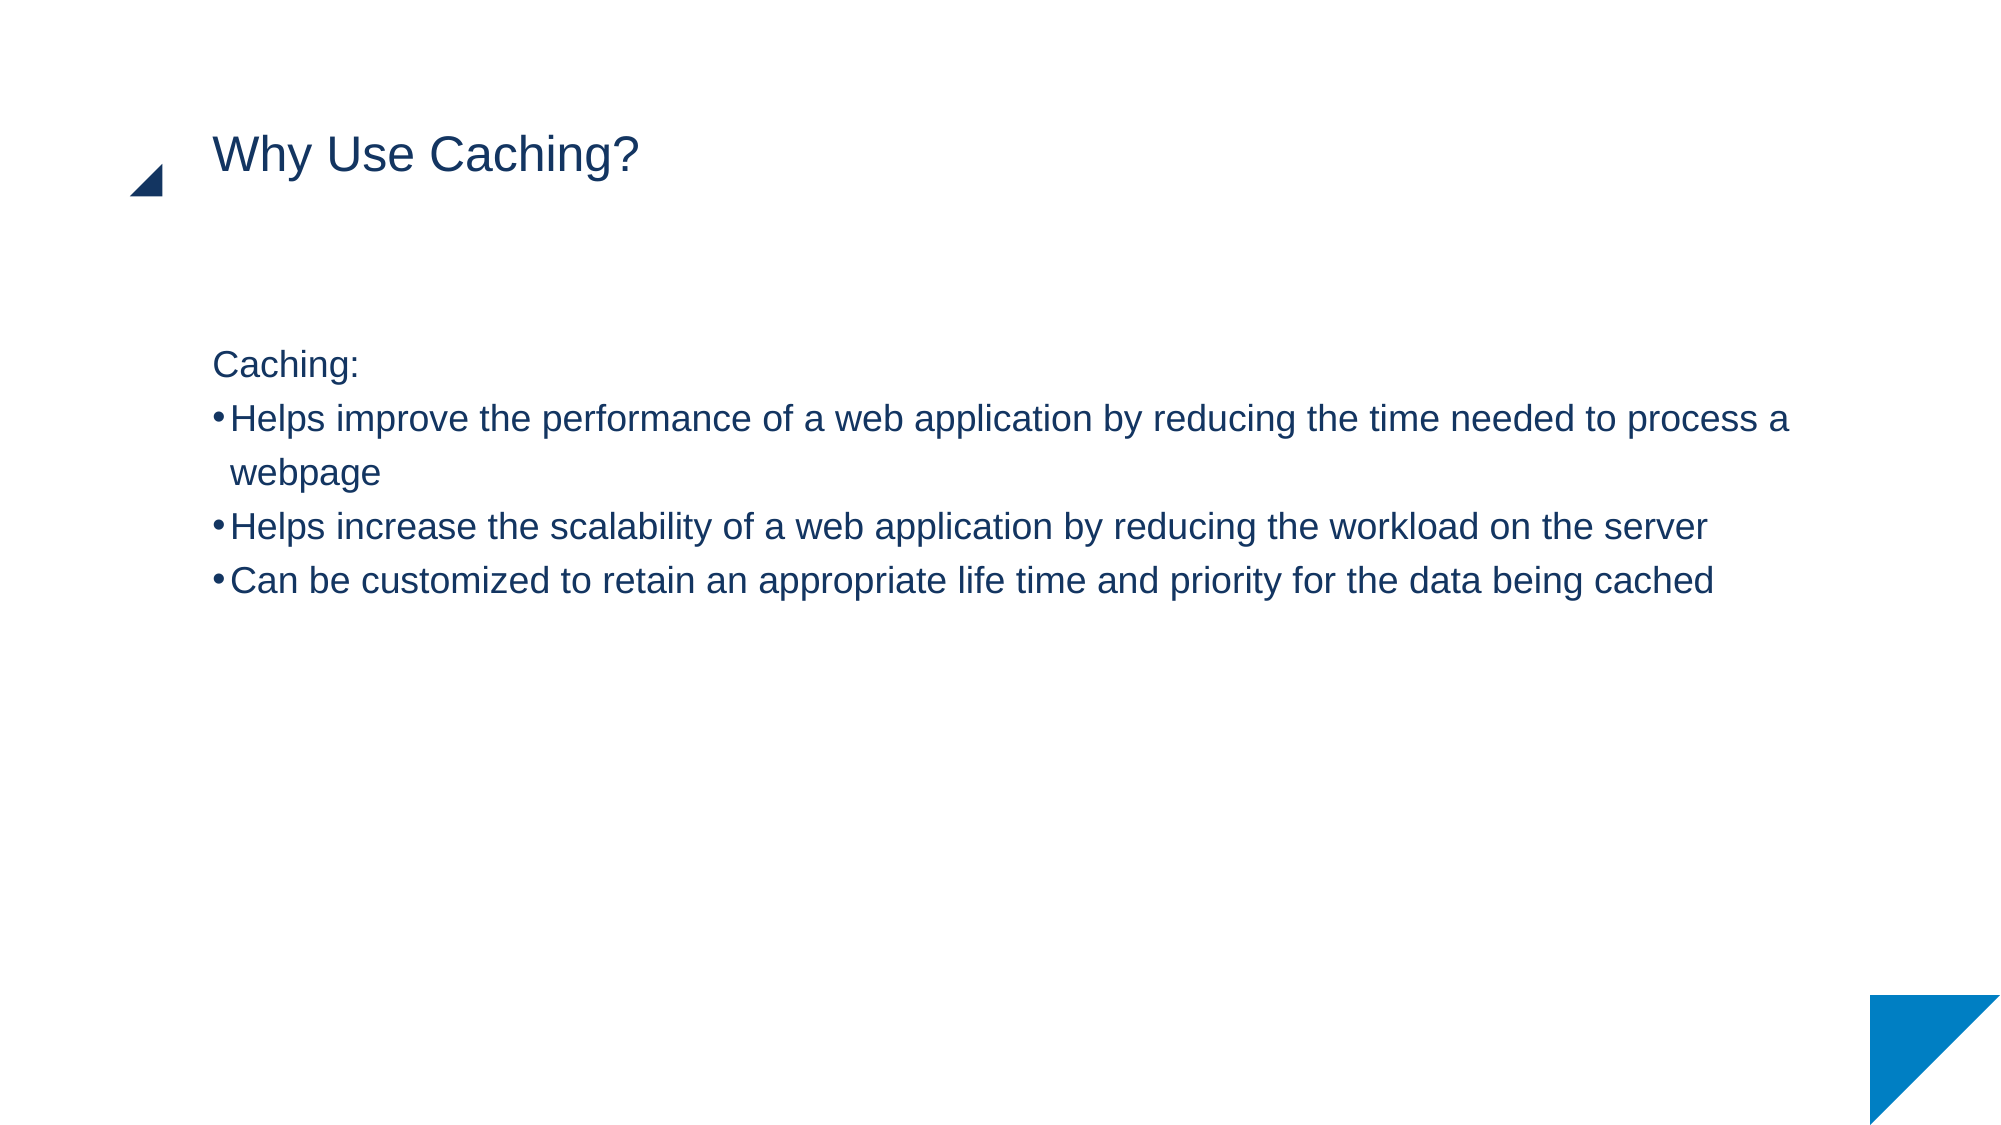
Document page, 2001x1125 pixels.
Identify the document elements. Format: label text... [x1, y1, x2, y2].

text_box [325, 163, 1658, 1008]
title Why Use Caching? [212, 118, 1831, 331]
list Caching: Helps improve the performance of a web application by reducing the time needed to process a webpage Helps increase the scalability of a web application by reducing the workload on the server Can be customized to retain an appropriate life time and priority for the data being cached [212, 331, 1831, 1010]
